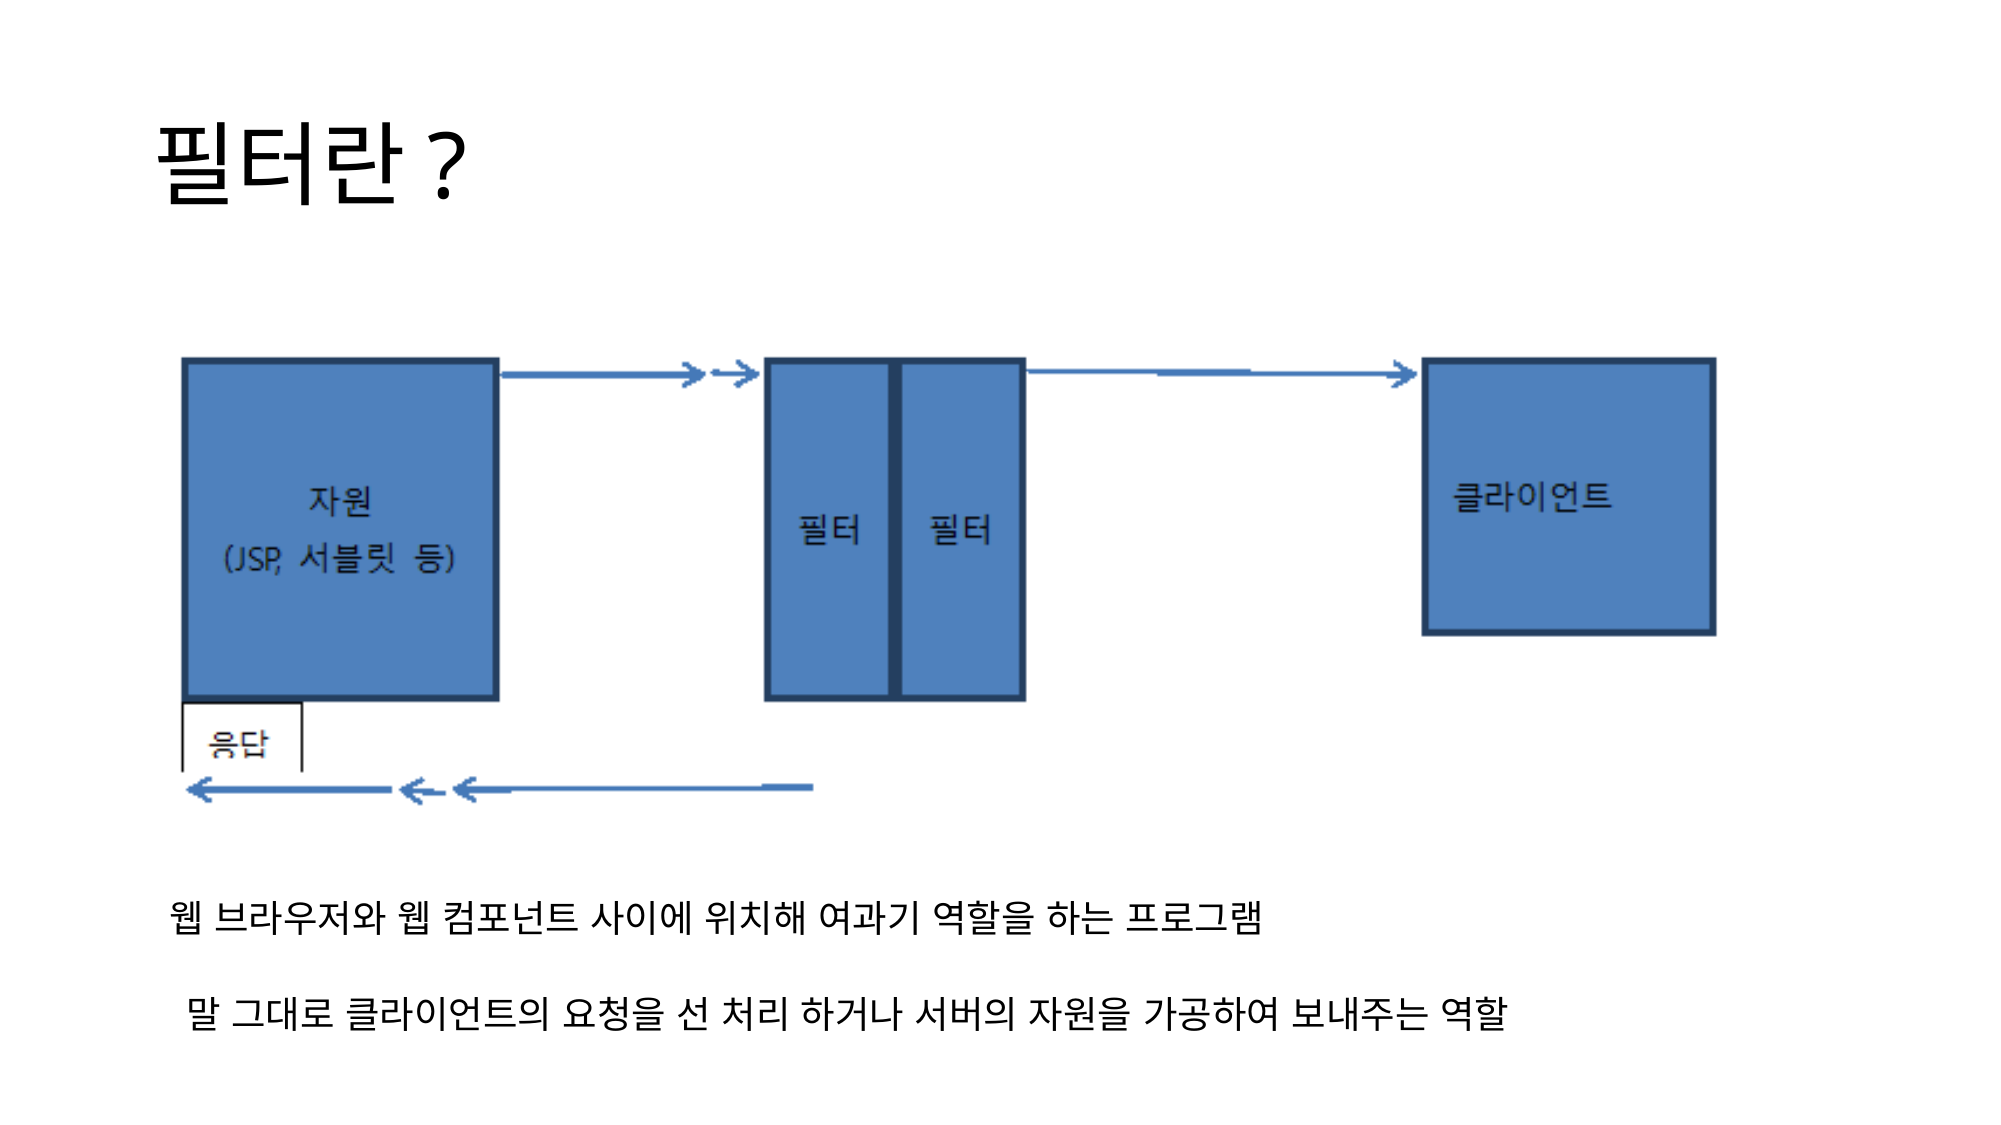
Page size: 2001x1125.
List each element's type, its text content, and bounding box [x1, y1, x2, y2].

title 필터란? [137, 59, 1863, 278]
text_box 말 그대로 클라이언트의 요청을 선 처리 하거나 서버의 자원을 가공하여 보내주는 역할 [152, 983, 1651, 1044]
picture [154, 351, 1778, 822]
text_box 웹 브라우저와 웹 컴포넌트 사이에 위치해 여과기 역할을 하는 프로그램 [154, 887, 1983, 948]
